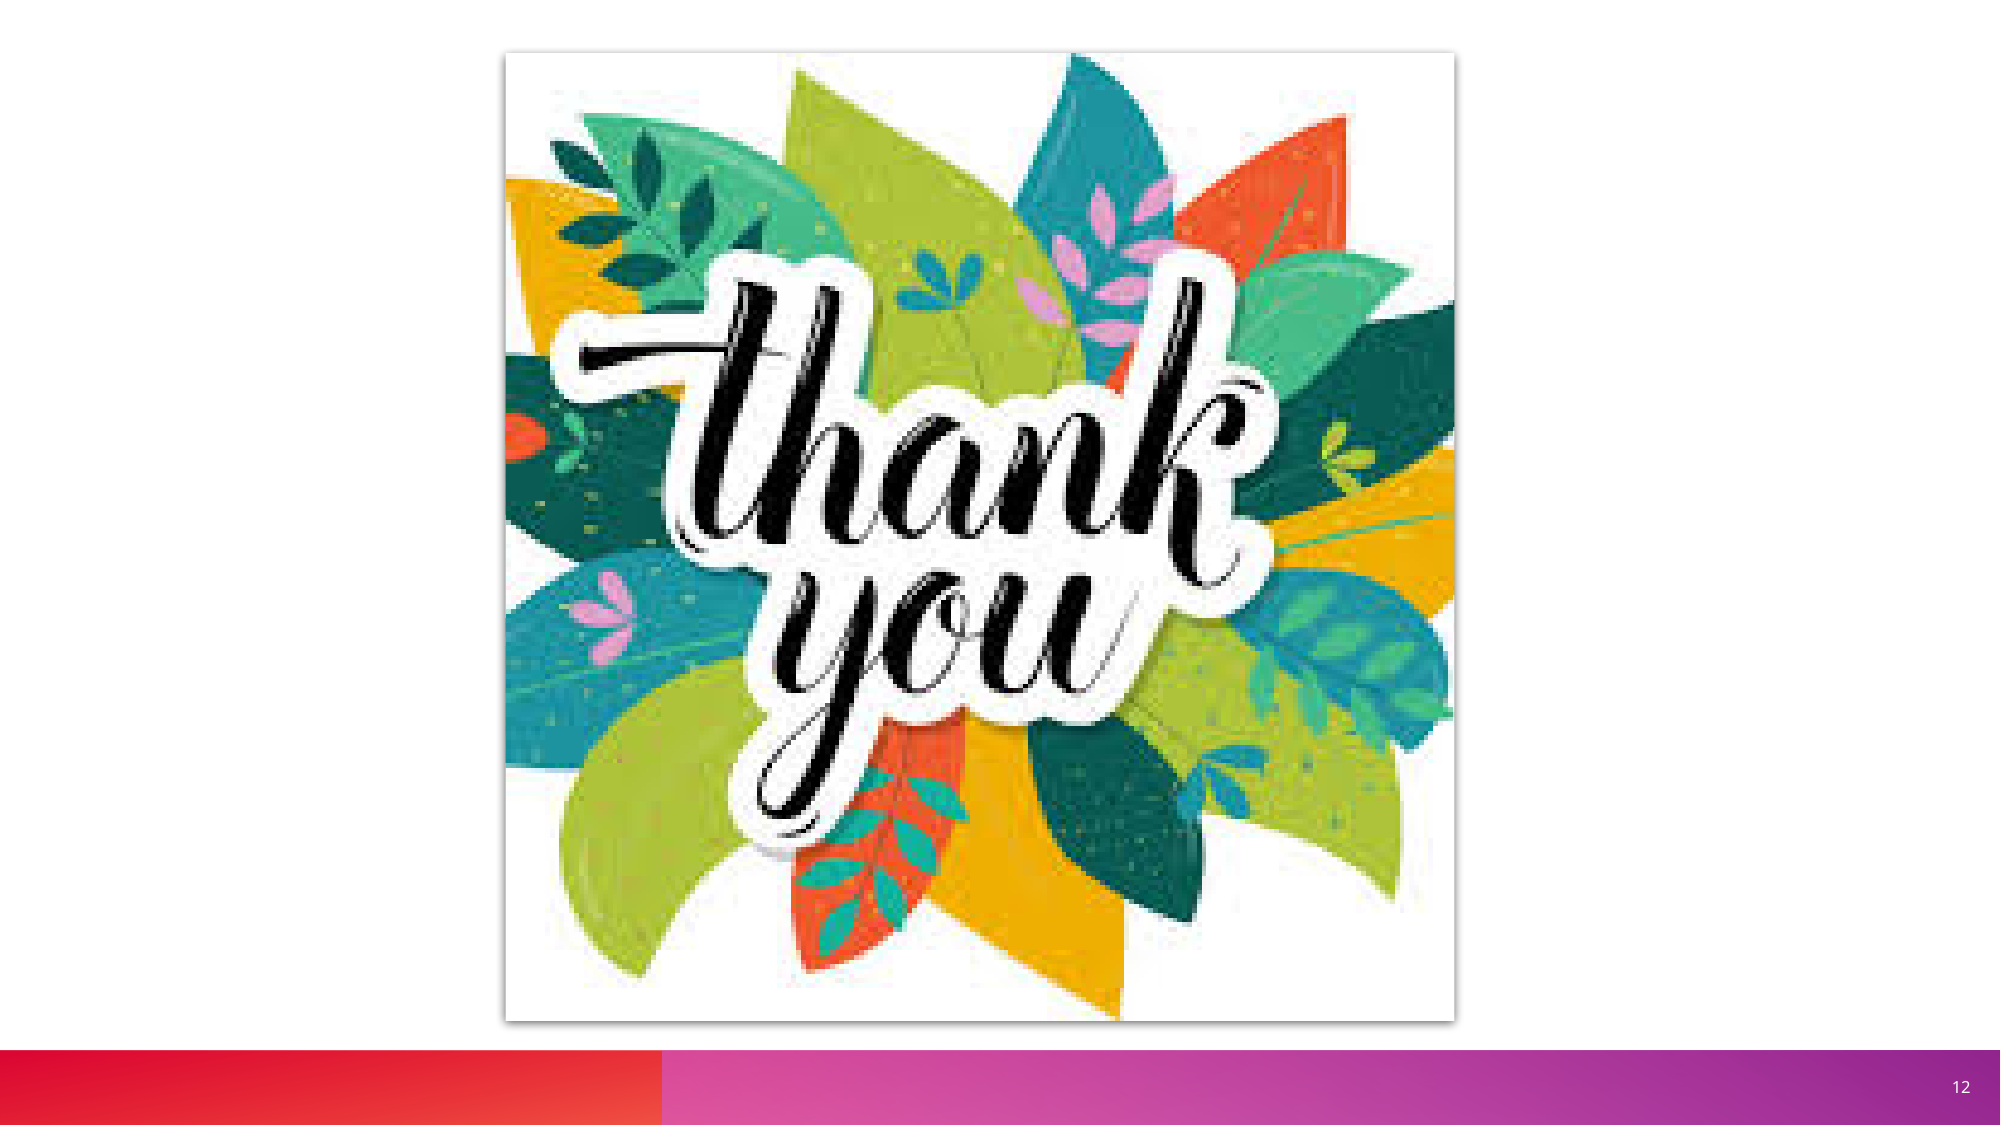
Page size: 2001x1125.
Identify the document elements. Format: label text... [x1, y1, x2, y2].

slide_number 12 [1913, 1051, 1986, 1125]
picture [505, 53, 1455, 1021]
